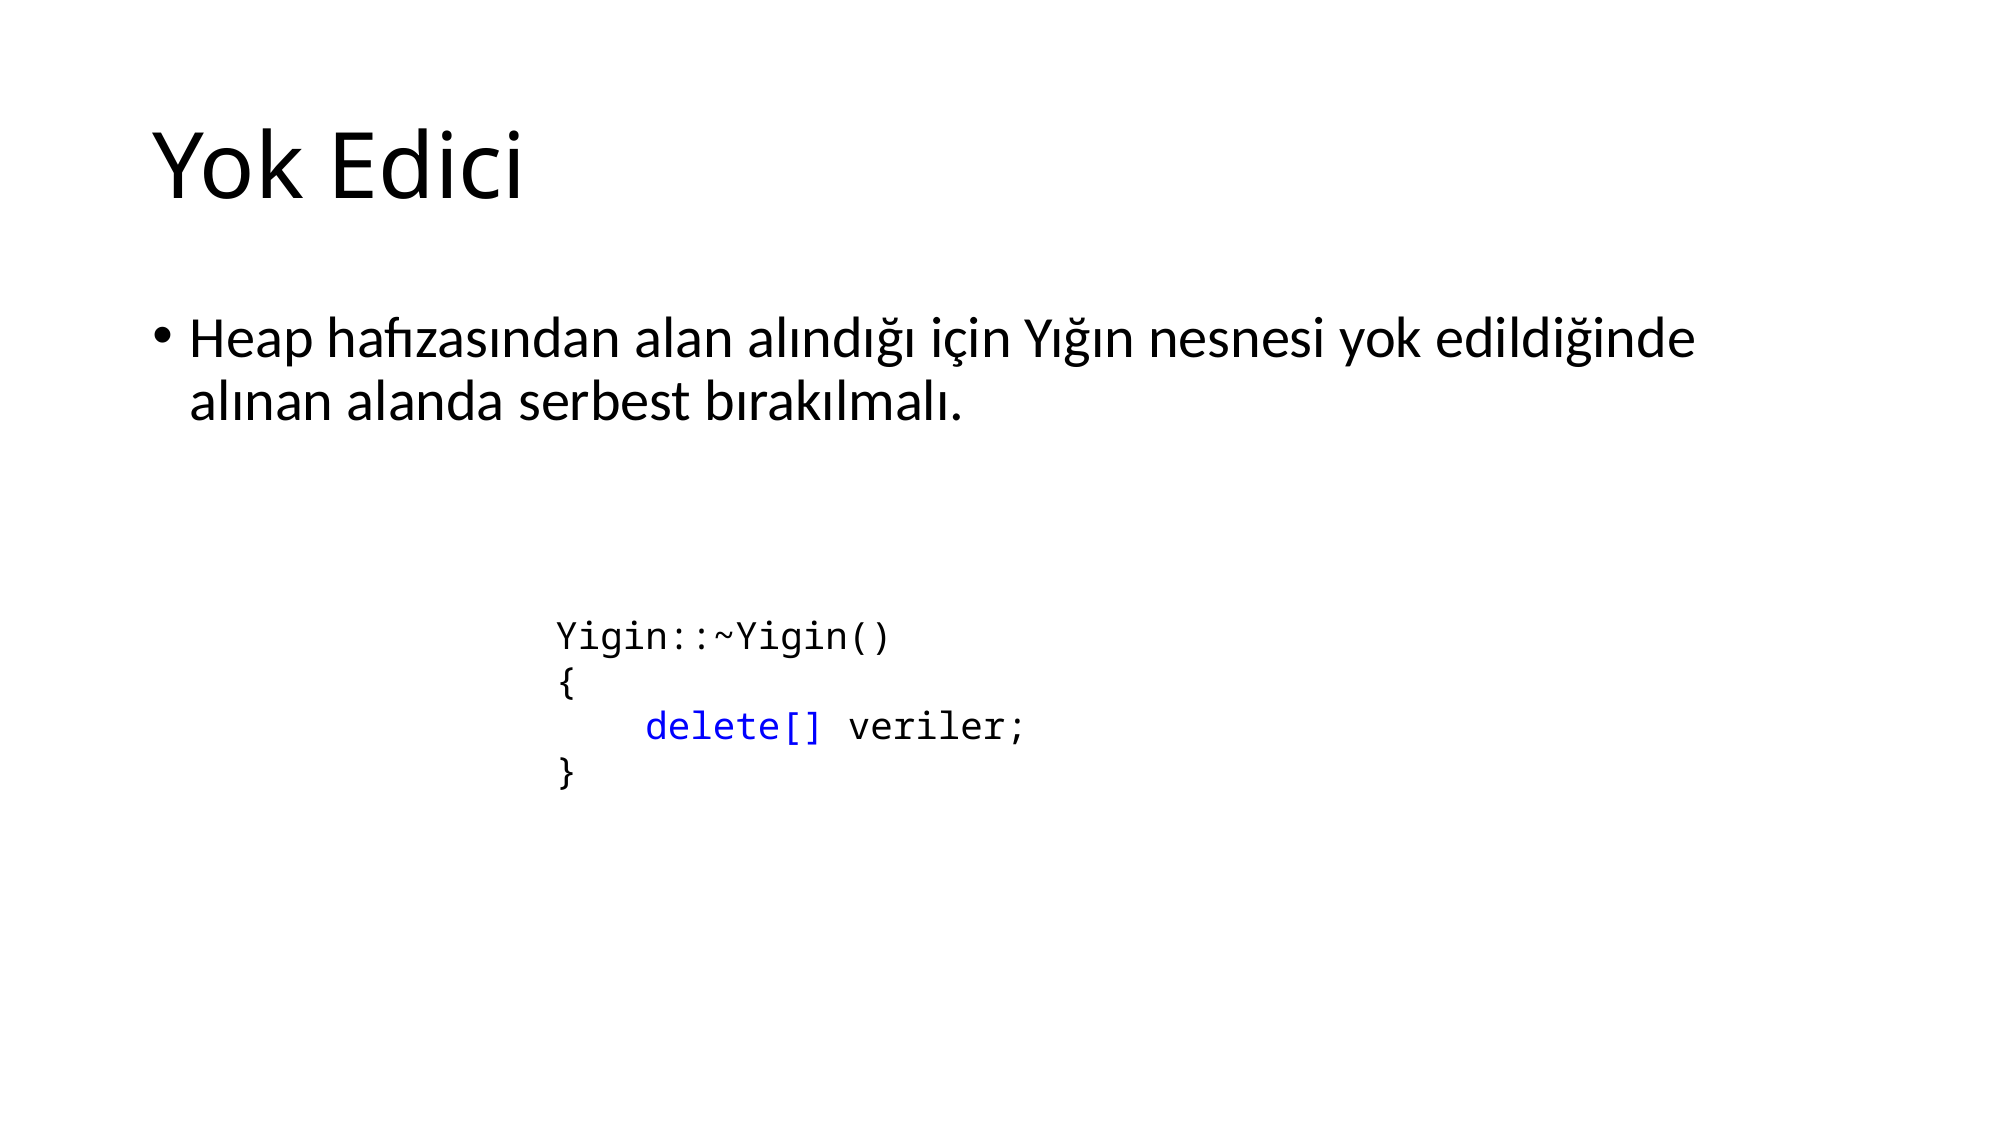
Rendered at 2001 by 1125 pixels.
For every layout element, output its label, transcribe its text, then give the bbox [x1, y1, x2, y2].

text_box Yigin::~Yigin() { delete[] veriler; } [540, 604, 1541, 800]
list Heap hafızasından alan alındığı için Yığın nesnesi yok edildiğinde alınan alanda serbest bırakılmalı. [137, 299, 1863, 1014]
title Yok Edici [137, 59, 1863, 278]
